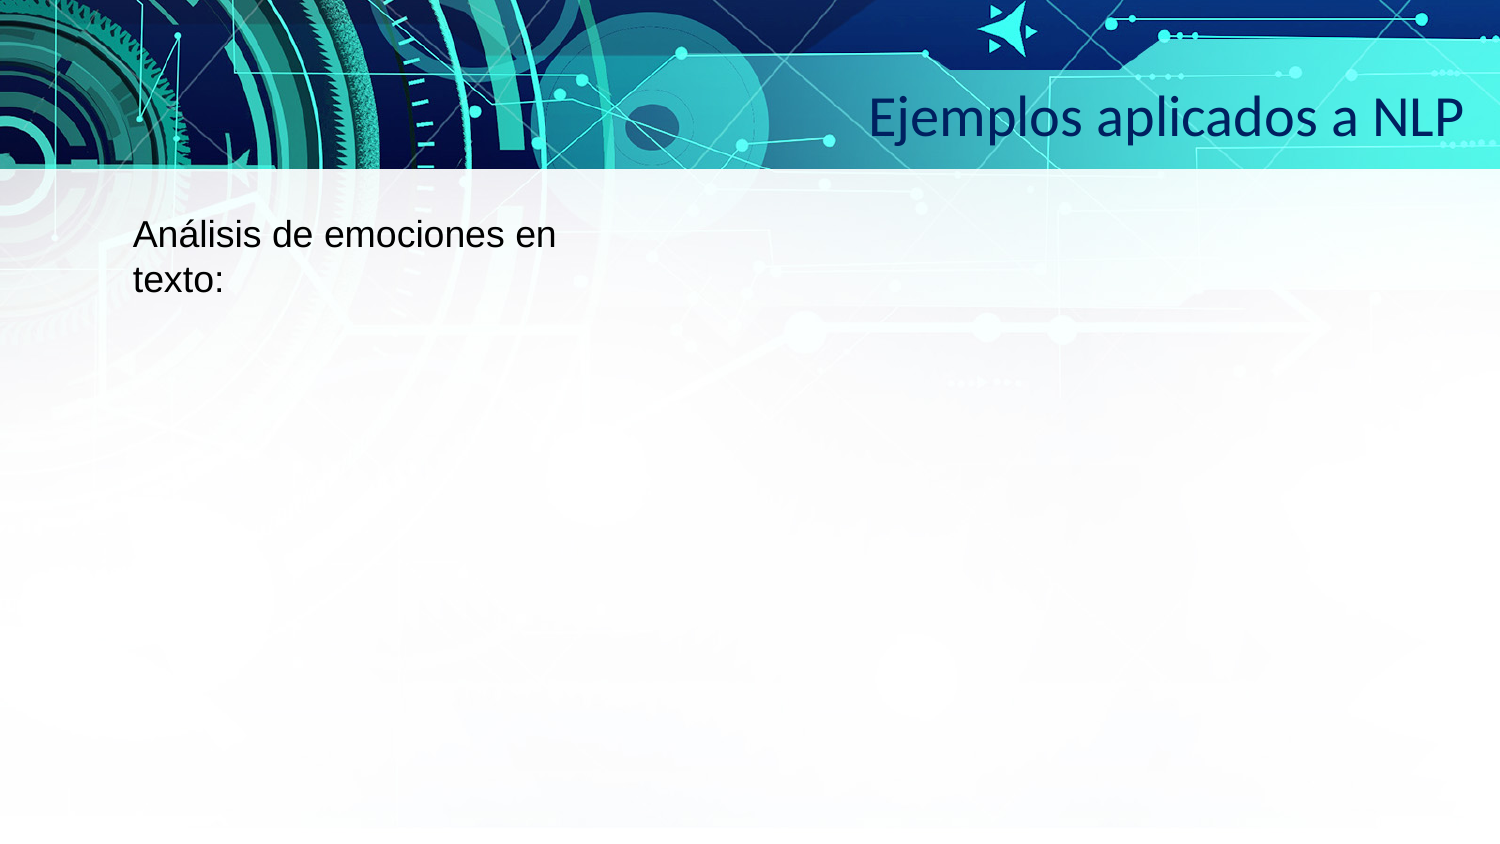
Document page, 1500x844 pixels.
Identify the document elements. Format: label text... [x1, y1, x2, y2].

text_box Ejemplos aplicados a NLP [555, 70, 1480, 166]
text_box Análisis de emociones en texto: [118, 202, 674, 260]
picture [0, 0, 1500, 844]
